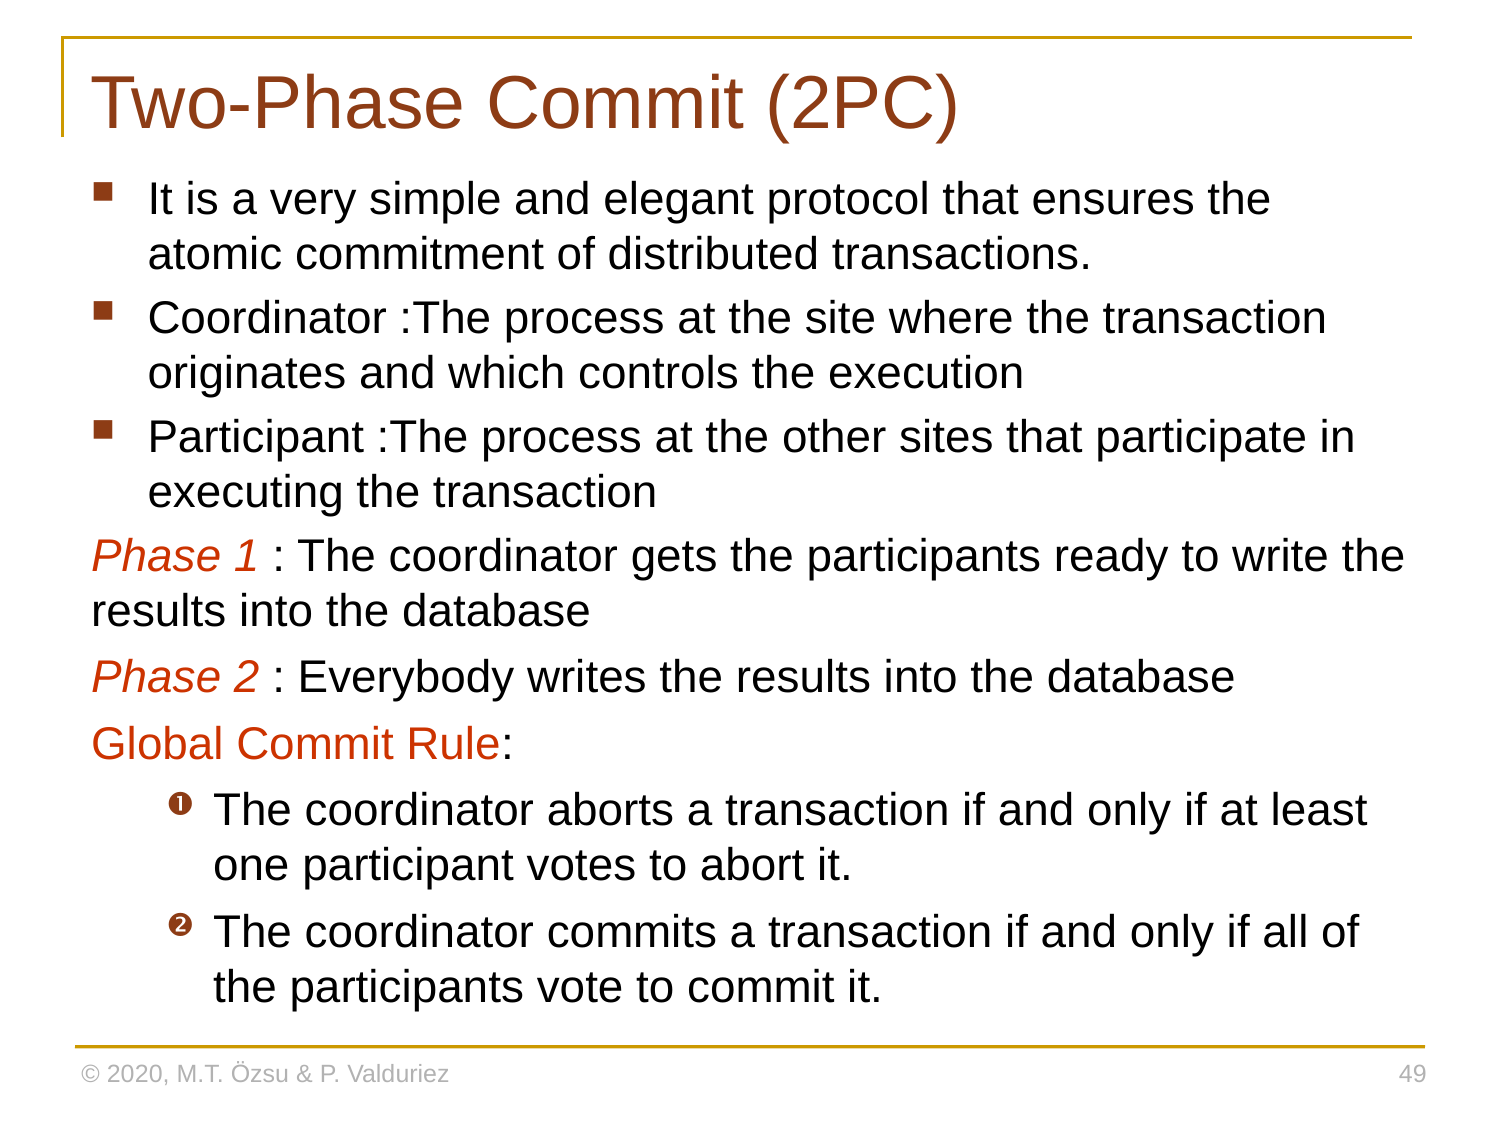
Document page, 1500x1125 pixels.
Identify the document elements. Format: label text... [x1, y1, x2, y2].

footer © 2020, M.T. Özsu & P. Valduriez [66, 1042, 573, 1103]
title Two-Phase Commit (2PC) [74, 45, 1426, 233]
list It is a very simple and elegant protocol that ensures the atomic commitment of distributed transactions. Coordinator :The process at the site where the transaction originates and which controls the execution Participant :The process at the other sites that participate in executing the transaction Phase 1 : The coordinator gets the participants ready to write the results into the database Phase 2 : Everybody writes the results into the database Global Commit Rule: The coordinator aborts a transaction if and only if at least one participant votes to abort it. The coordinator commits a transaction if and only if all of the participants vote to commit it. [76, 160, 1427, 905]
slide_number 49 [1104, 1042, 1442, 1103]
